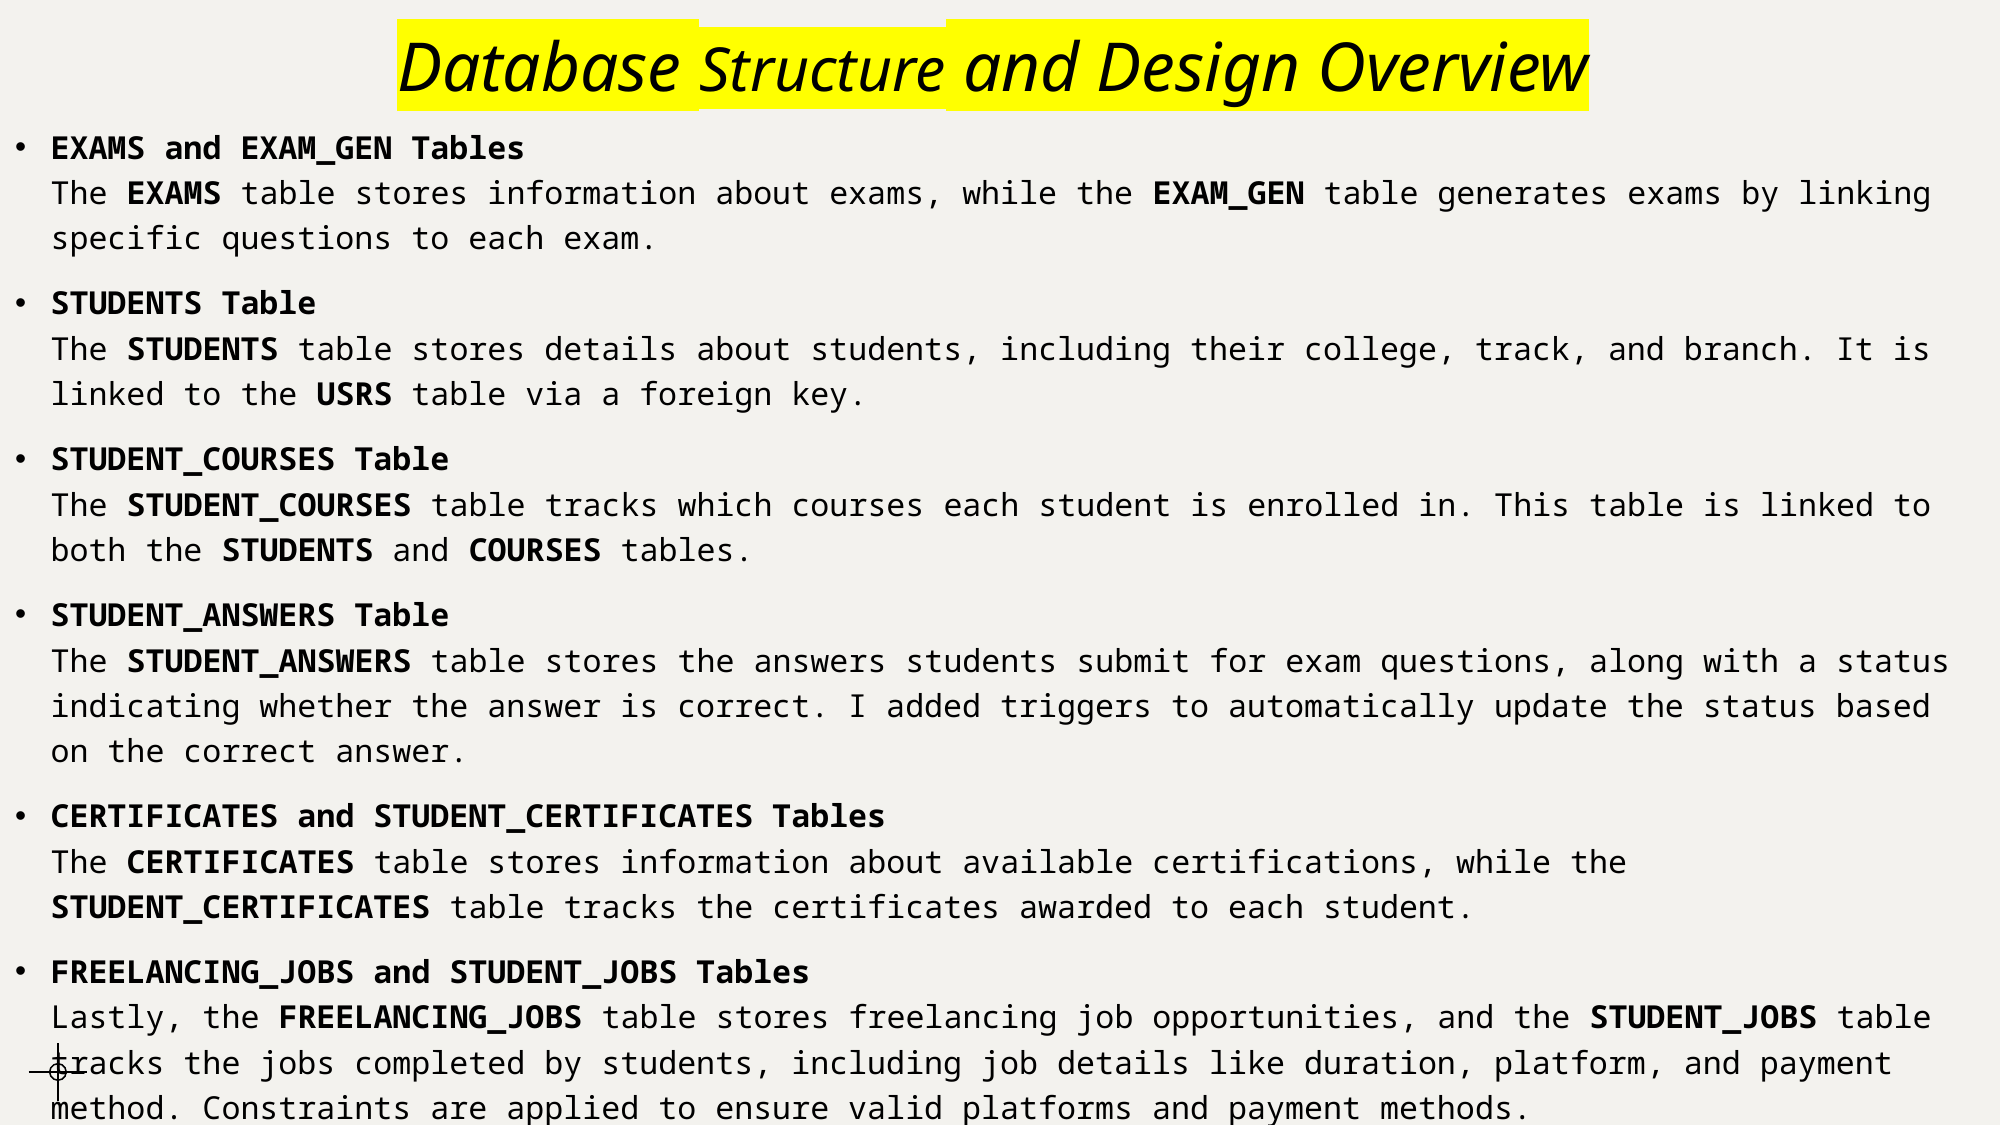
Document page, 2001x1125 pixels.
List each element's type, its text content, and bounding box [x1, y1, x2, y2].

list EXAMS and EXAM_GEN Tables The EXAMS table stores information about exams, while the EXAM_GEN table generates exams by linking specific questions to each exam. STUDENTS Table The STUDENTS table stores details about students, including their college, track, and branch. It is linked to the USRS table via a foreign key. STUDENT_COURSES Table The STUDENT_COURSES table tracks which courses each student is enrolled in. This table is linked to both the STUDENTS and COURSES tables. STUDENT_ANSWERS Table The STUDENT_ANSWERS table stores the answers students submit for exam questions, along with a status indicating whether the answer is correct. I added triggers to automatically update the status based on the correct answer. CERTIFICATES and STUDENT_CERTIFICATES Tables The CERTIFICATES table stores information about available certifications, while the STUDENT_CERTIFICATES table tracks the certificates awarded to each student. FREELANCING_JOBS and STUDENT_JOBS Tables Lastly, the FREELANCING_JOBS table stores freelancing job opportunities, and the STUDENT_JOBS table tracks the jobs completed by students, including job details like duration, platform, and payment method. Constraints are applied to ensure valid platforms and payment methods. [0, 112, 2000, 1125]
title Database Structure and Design Overview [0, 0, 2000, 112]
